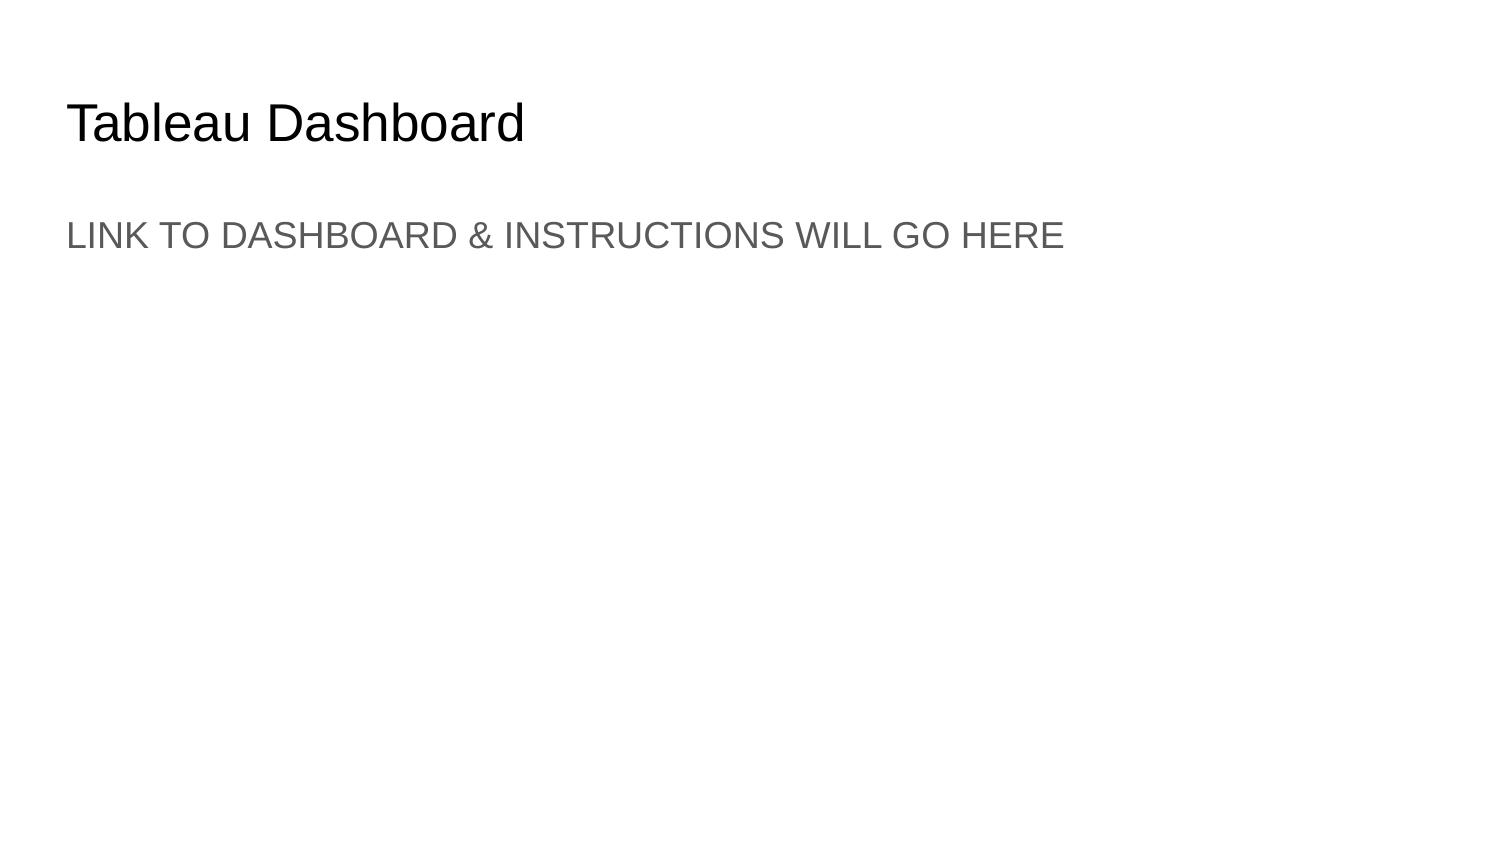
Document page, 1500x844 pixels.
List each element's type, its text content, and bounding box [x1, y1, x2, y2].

title Tableau Dashboard [51, 72, 1449, 167]
list LINK TO DASHBOARD & INSTRUCTIONS WILL GO HERE [51, 189, 1449, 750]
